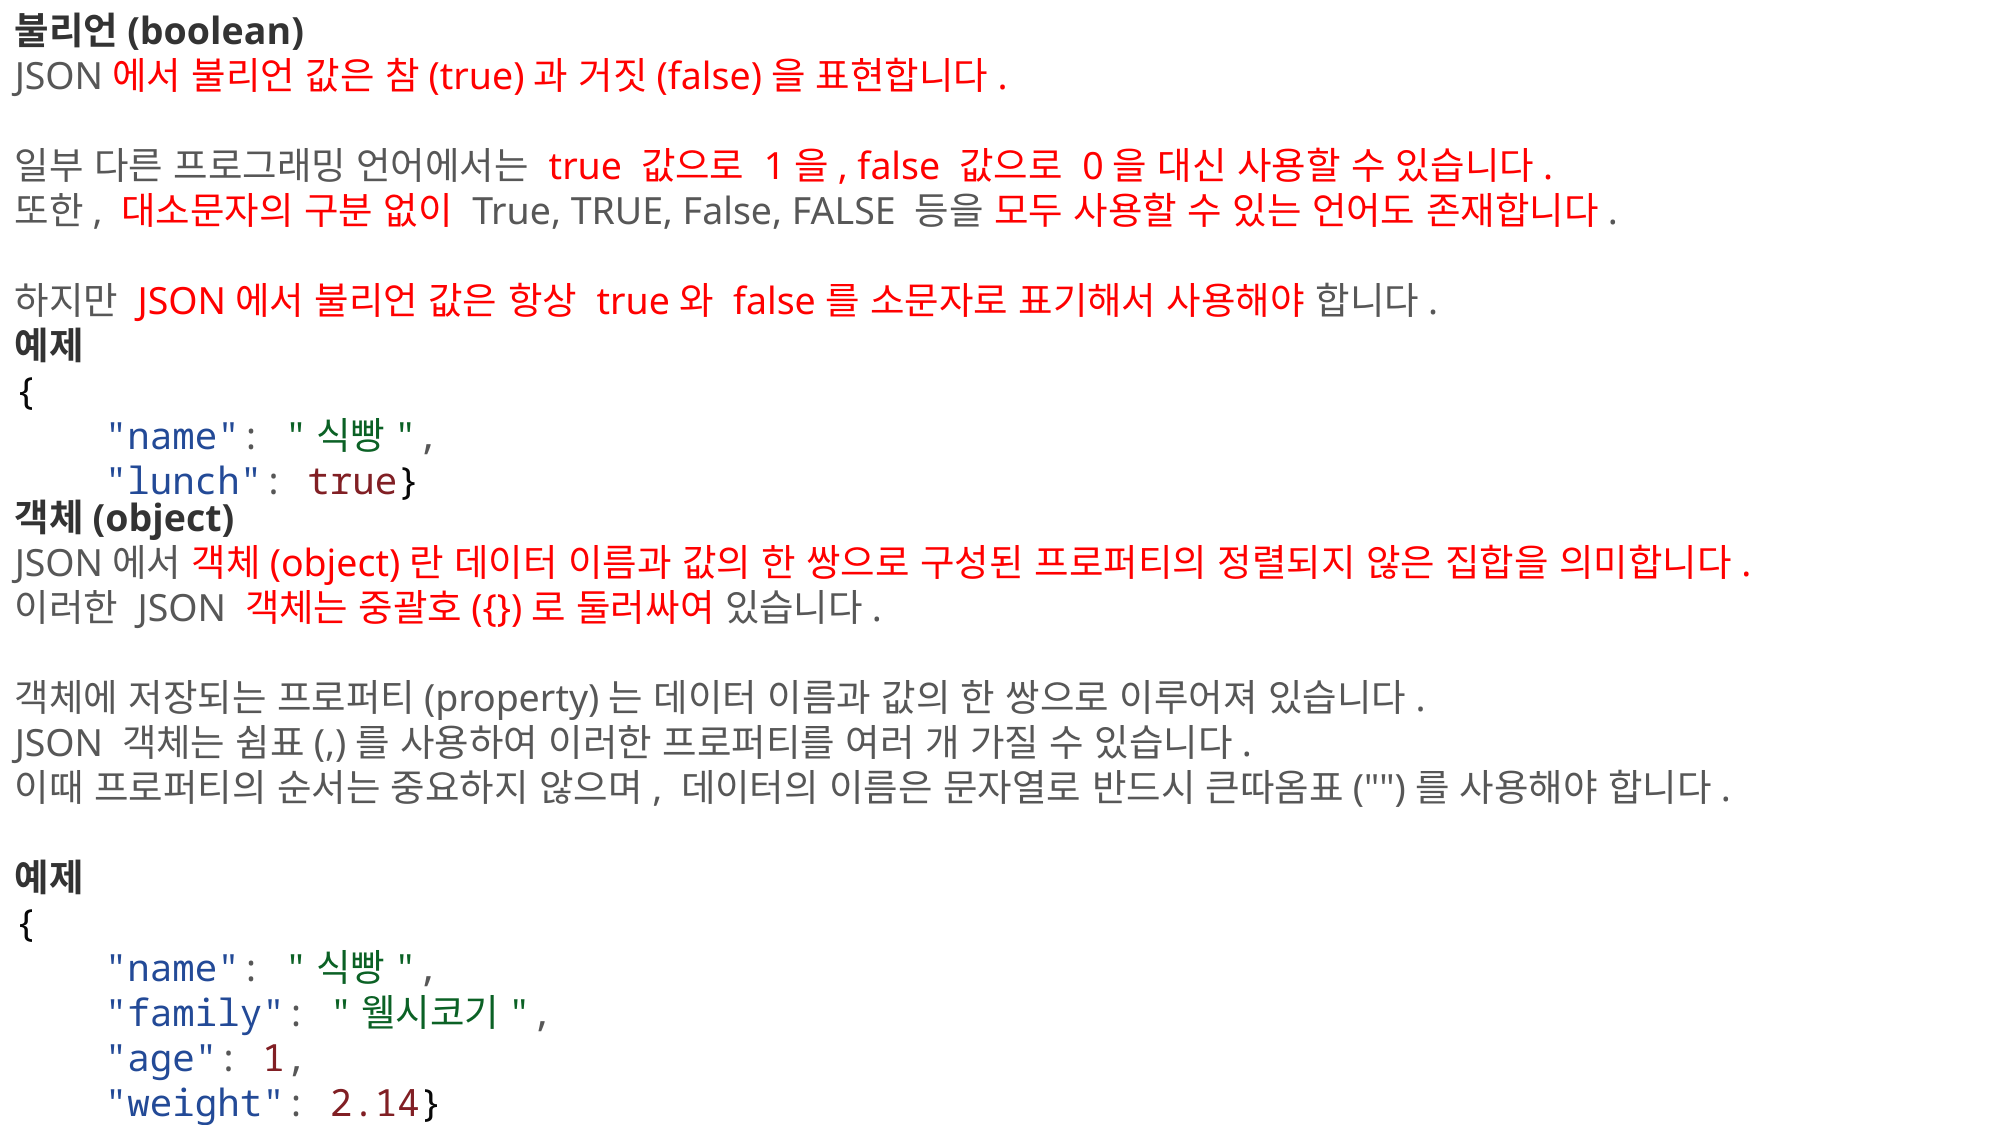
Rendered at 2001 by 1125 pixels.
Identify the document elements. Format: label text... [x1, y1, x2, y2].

text_box 불리언(boolean) JSON에서 불리언 값은 참(true)과 거짓(false)을 표현합니다. 일부 다른 프로그래밍 언어에서는 true 값으로 1을, false 값으로 0을 대신 사용할 수 있습니다. 또한, 대소문자의 구분 없이 True, TRUE, False, FALSE 등을 모두 사용할 수 있는 언어도 존재합니다. 하지만 JSON에서 불리언 값은 항상 true와 false를 소문자로 표기해서 사용해야 합니다. 예제 { "name": "식빵", "lunch": true} [0, 0, 2000, 486]
text_box 객체(object) JSON에서 객체(object)란 데이터 이름과 값의 한 쌍으로 구성된 프로퍼티의 정렬되지 않은 집합을 의미합니다. 이러한 JSON 객체는 중괄호({})로 둘러싸여 있습니다. 객체에 저장되는 프로퍼티(property)는 데이터 이름과 값의 한 쌍으로 이루어져 있습니다. JSON 객체는 쉼표(,)를 사용하여 이러한 프로퍼티를 여러 개 가질 수 있습니다. 이때 프로퍼티의 순서는 중요하지 않으며, 데이터의 이름은 문자열로 반드시 큰따옴표("")를 사용해야 합니다. 예제 { "name": "식빵", "family": "웰시코기", "age": 1, "weight": 2.14} [0, 486, 2000, 1125]
